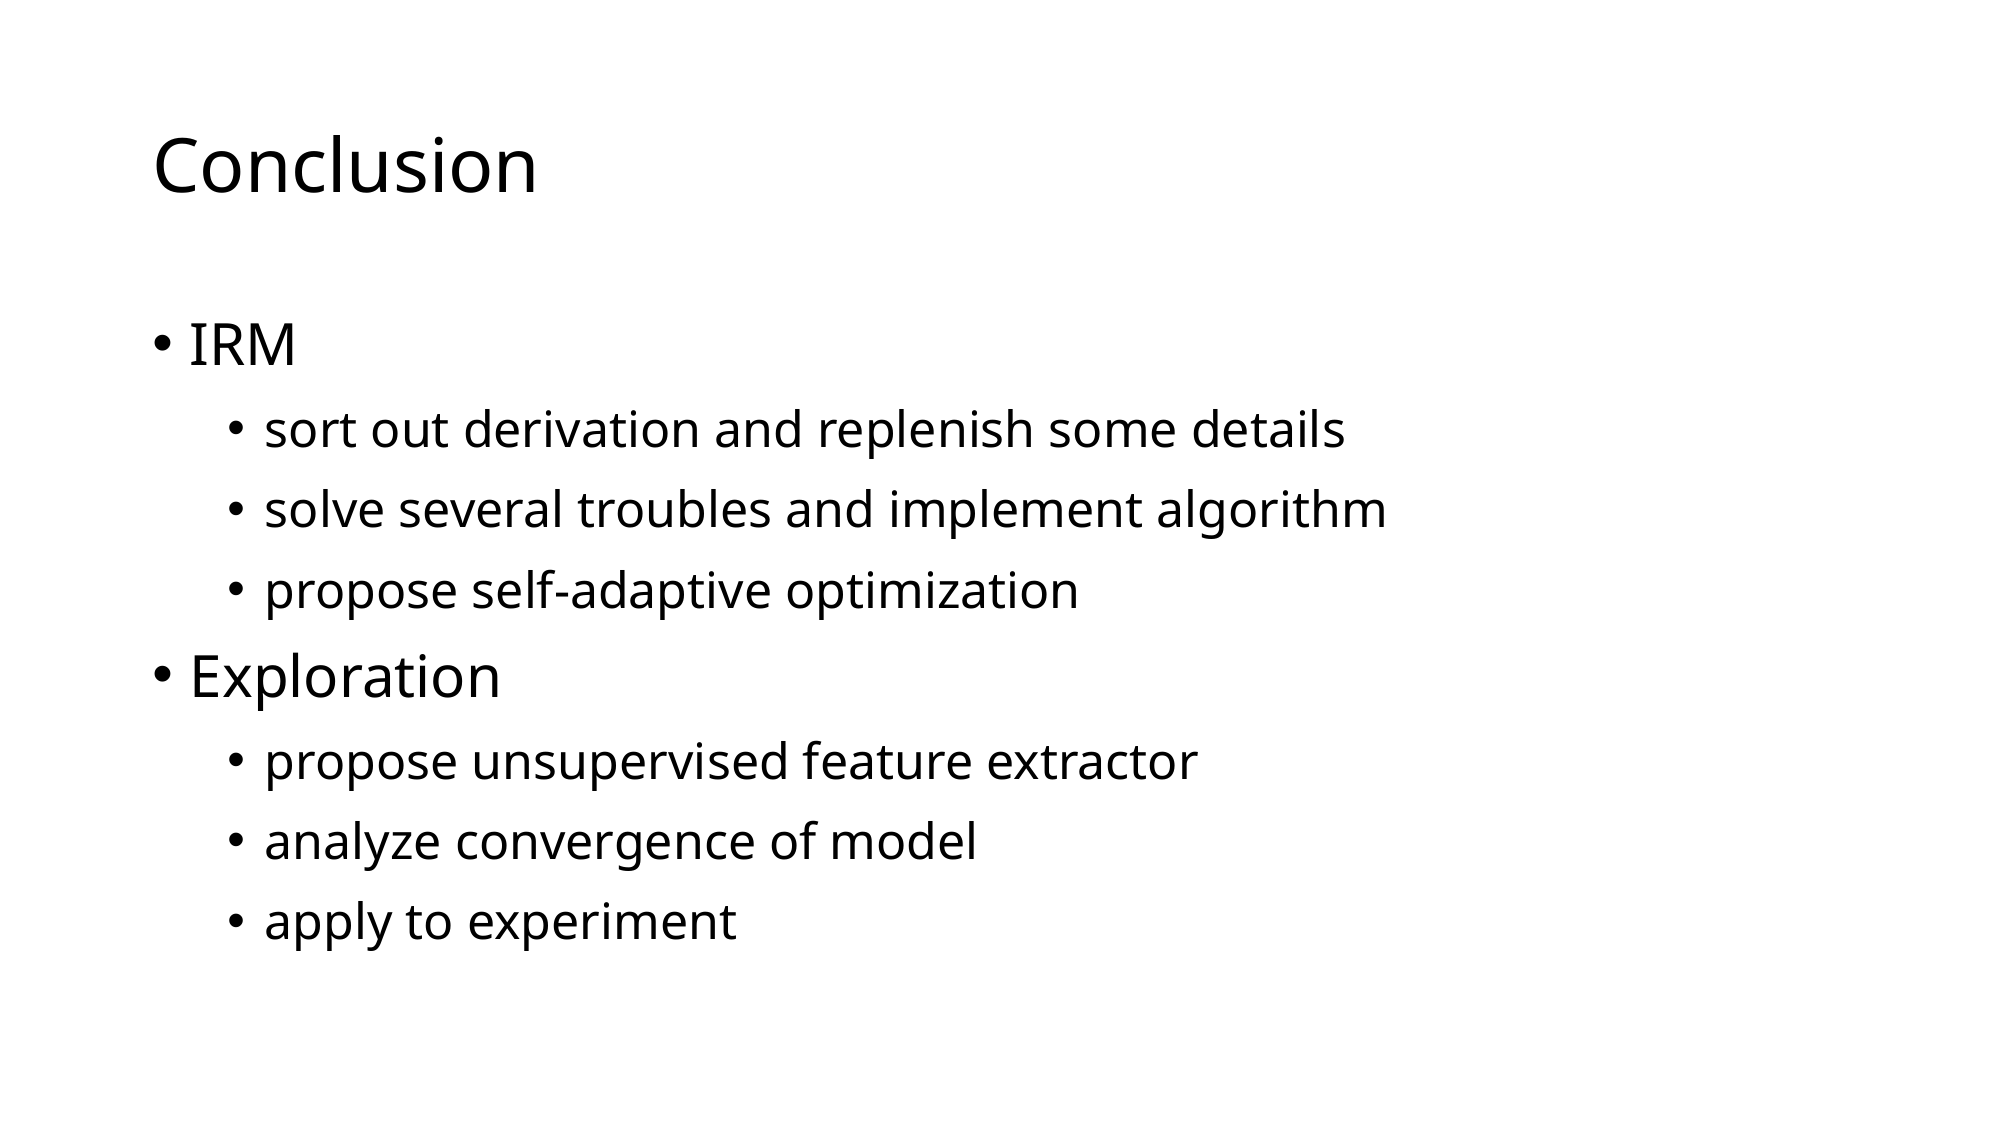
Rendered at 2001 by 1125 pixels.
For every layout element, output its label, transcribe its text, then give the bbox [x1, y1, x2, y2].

title Conclusion [137, 59, 1863, 278]
list IRM sort out derivation and replenish some details solve several troubles and implement algorithm propose self-adaptive optimization Exploration propose unsupervised feature extractor analyze convergence of model apply to experiment [137, 299, 1863, 1014]
